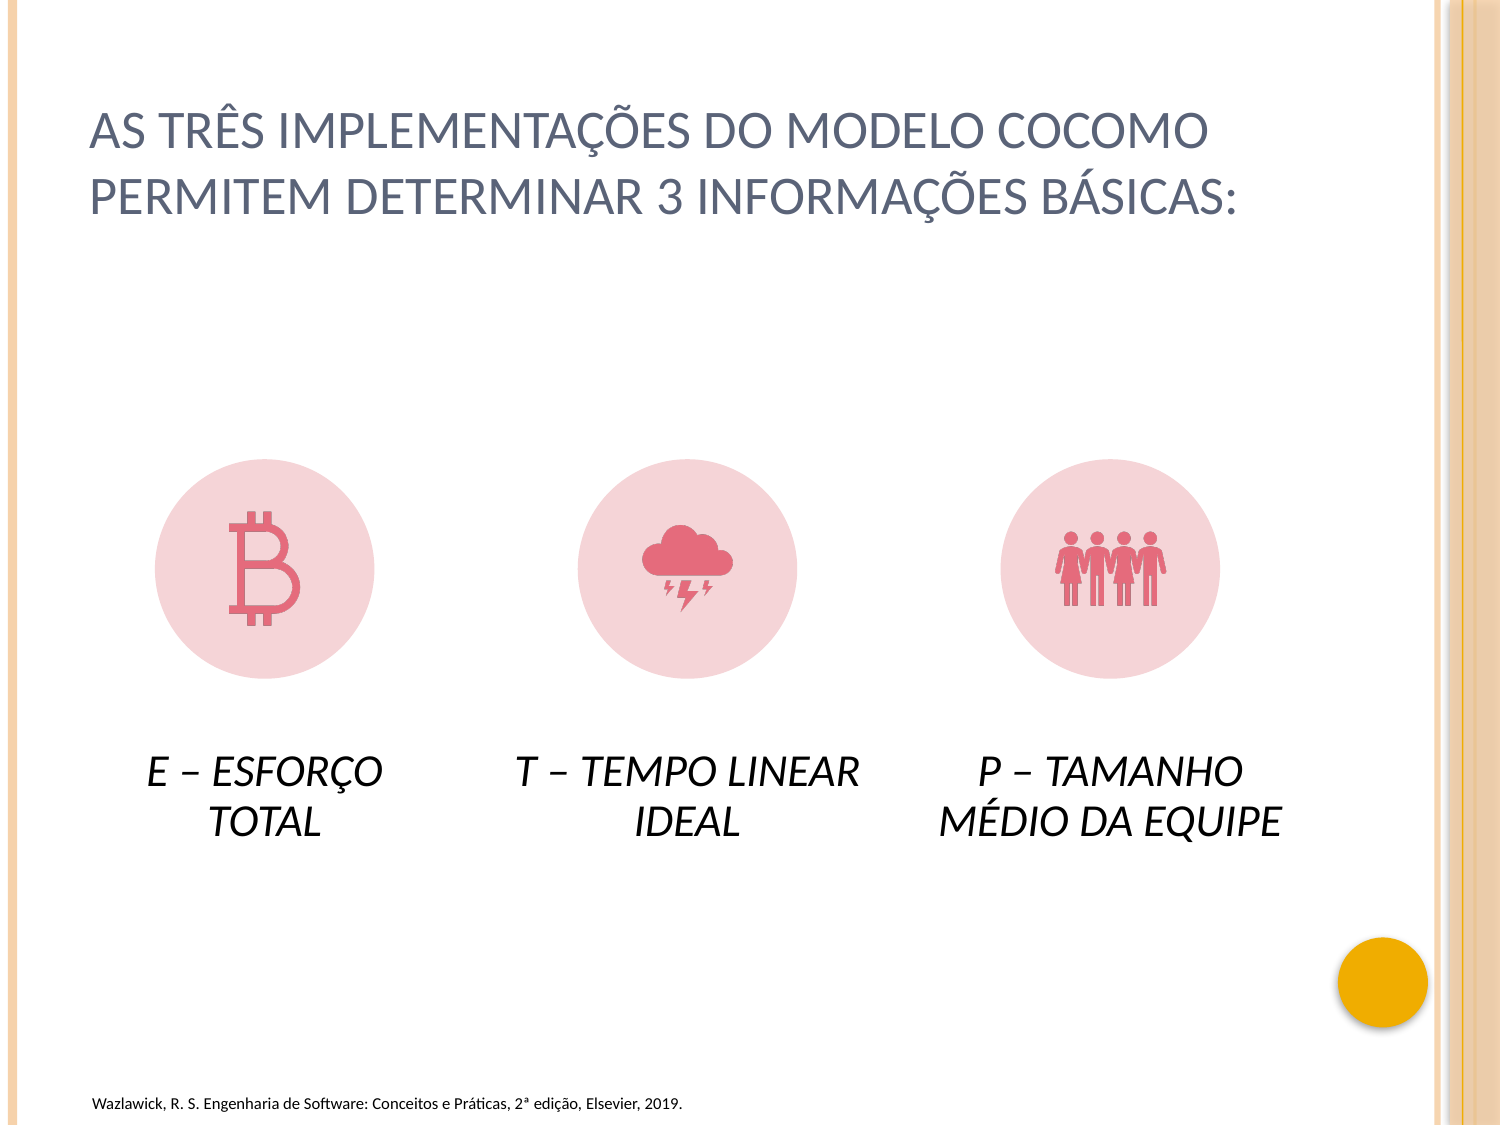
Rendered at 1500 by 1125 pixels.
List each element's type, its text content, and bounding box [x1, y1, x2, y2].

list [74, 261, 1301, 1063]
title As três implementações do modelo COCOMO permitem determinar 3 informações básicas: [75, 45, 1300, 233]
